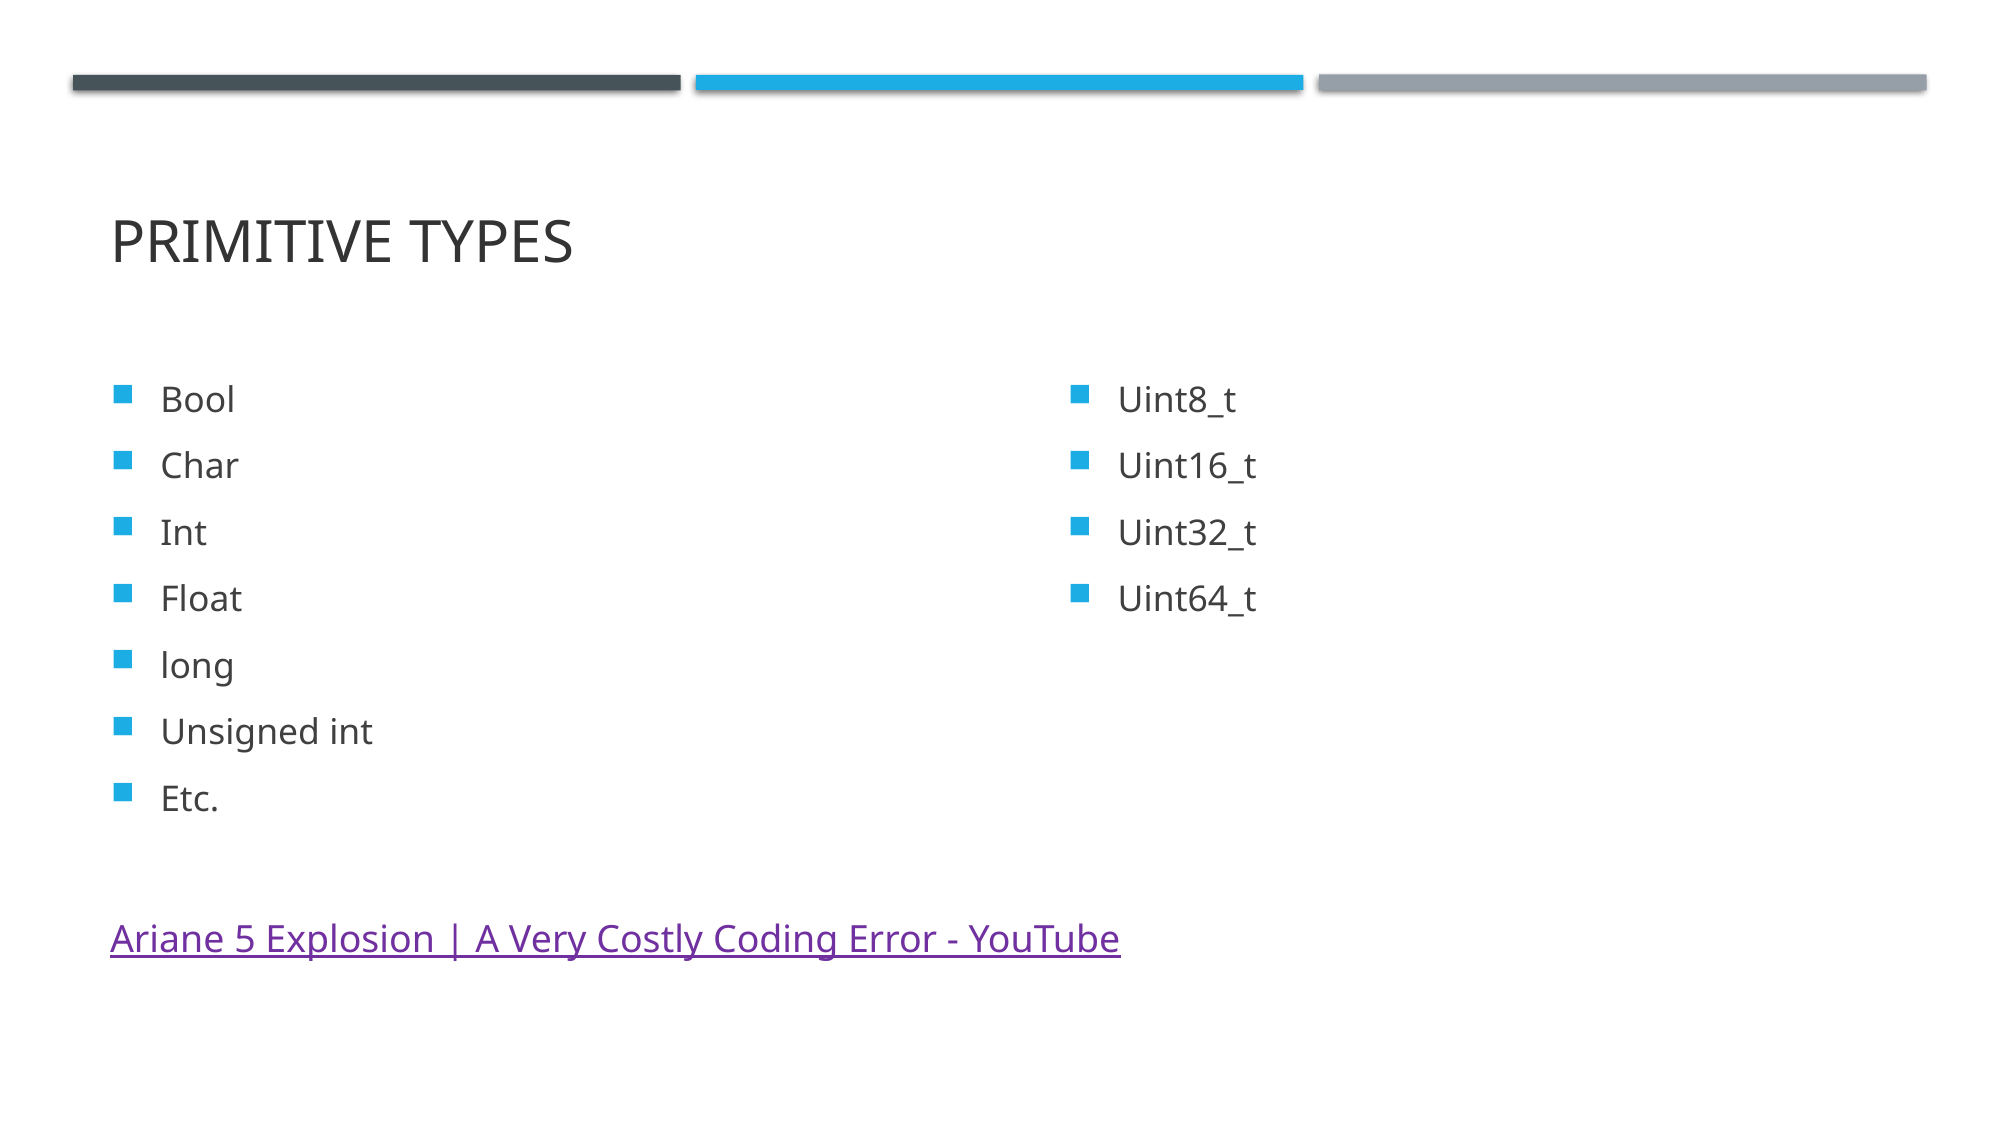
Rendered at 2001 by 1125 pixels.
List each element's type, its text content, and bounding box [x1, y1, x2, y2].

text_box Ariane 5 Explosion | A Very Costly Coding Error - YouTube [95, 907, 1275, 974]
title Primitive types [95, 119, 1905, 282]
list Uint8_t Uint16_t Uint32_t Uint64_t [1052, 365, 1905, 962]
list Bool Char Int Float long Unsigned int Etc. [95, 365, 948, 907]
